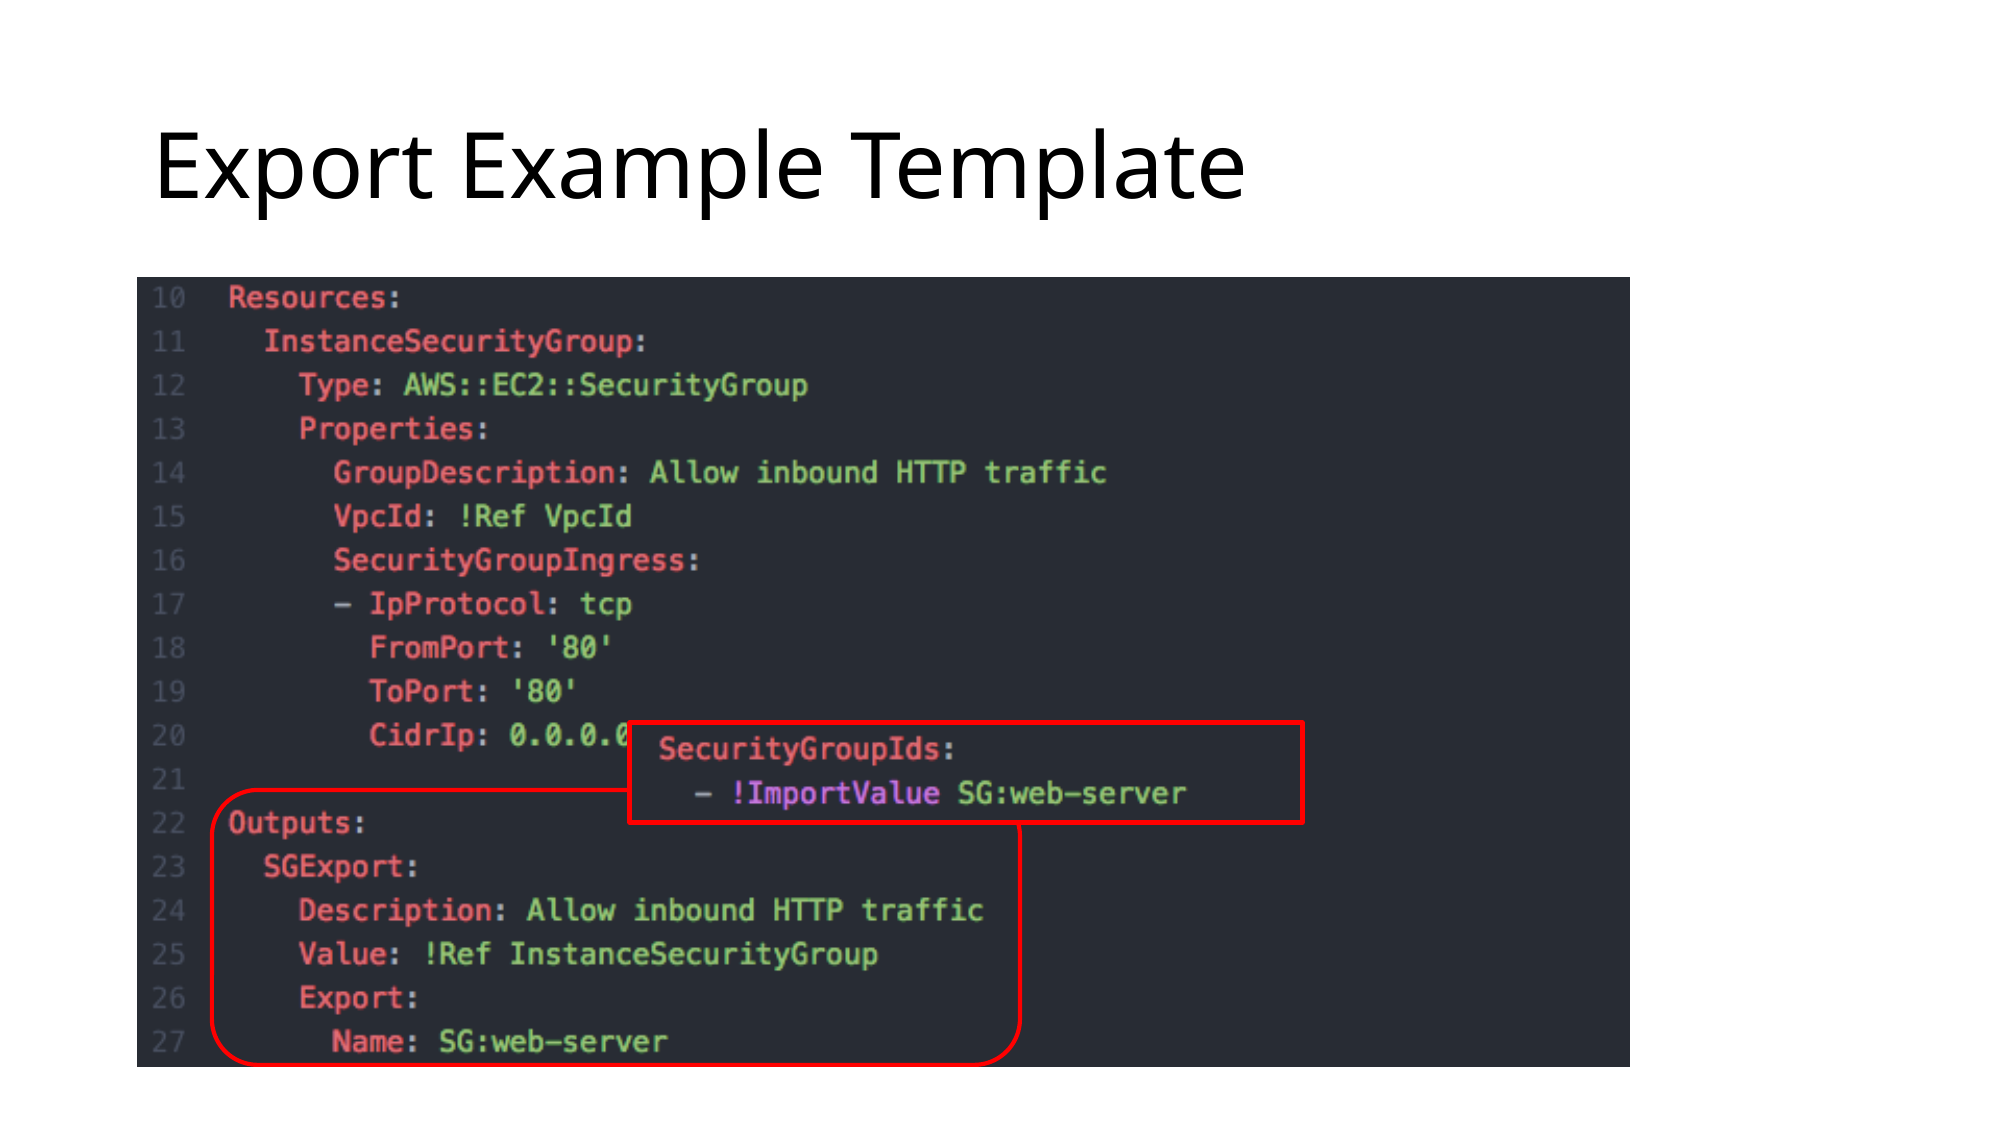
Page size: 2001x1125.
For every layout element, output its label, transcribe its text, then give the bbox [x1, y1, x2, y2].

picture [137, 277, 1630, 1067]
title Export Example Template [137, 59, 1863, 278]
